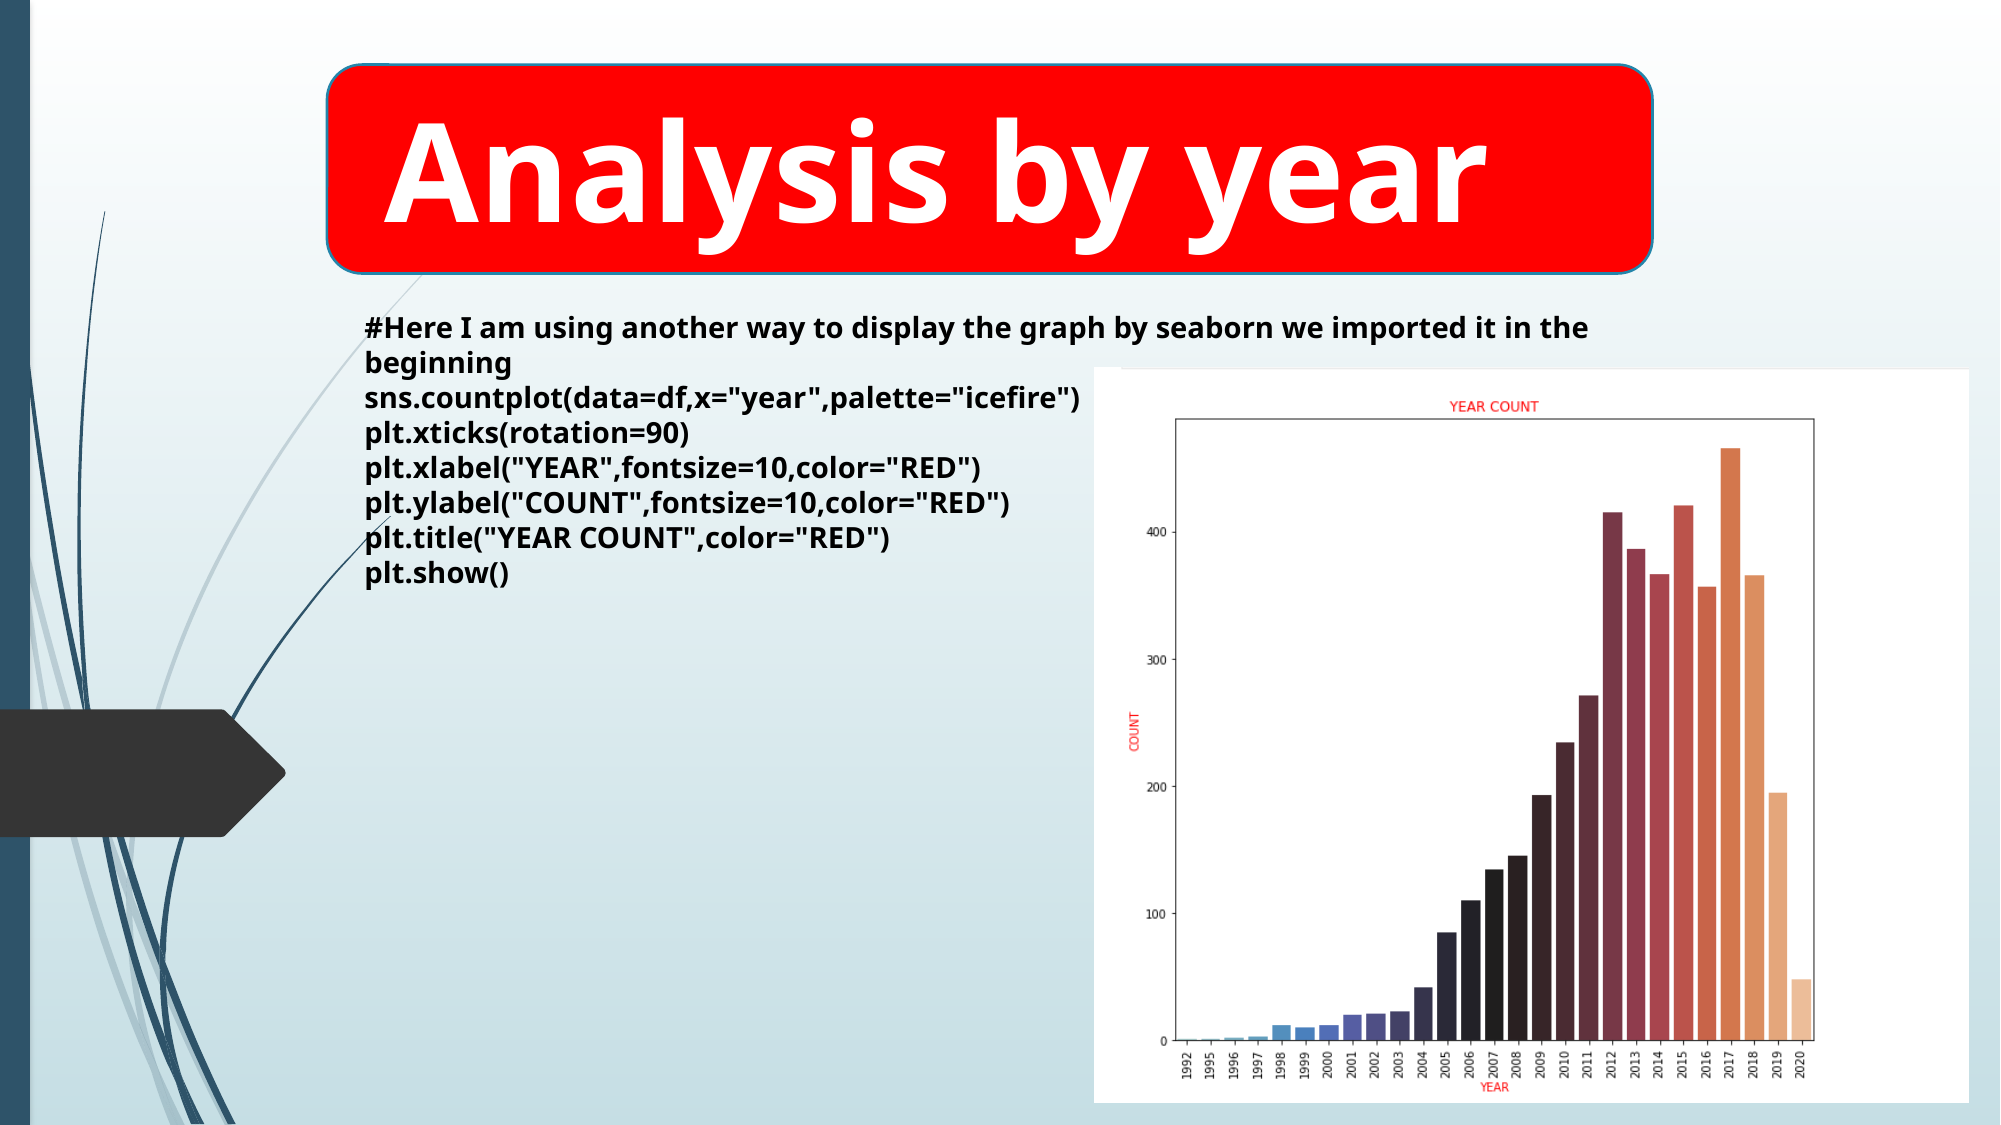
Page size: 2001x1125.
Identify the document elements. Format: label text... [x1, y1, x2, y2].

picture [1094, 367, 1970, 1103]
text_box #Here I am using another way to display the graph by seaborn we imported it in the beginning sns.countplot(data=df,x="year",palette="icefire") plt.xticks(rotation=90) plt.xlabel("YEAR",fontsize=10,color="RED") plt.ylabel("COUNT",fontsize=10,color="RED") plt.title("YEAR COUNT",color="RED") plt.show() [349, 302, 1664, 597]
text_box [325, 63, 1649, 275]
text_box Analysis by year [370, 78, 1685, 258]
